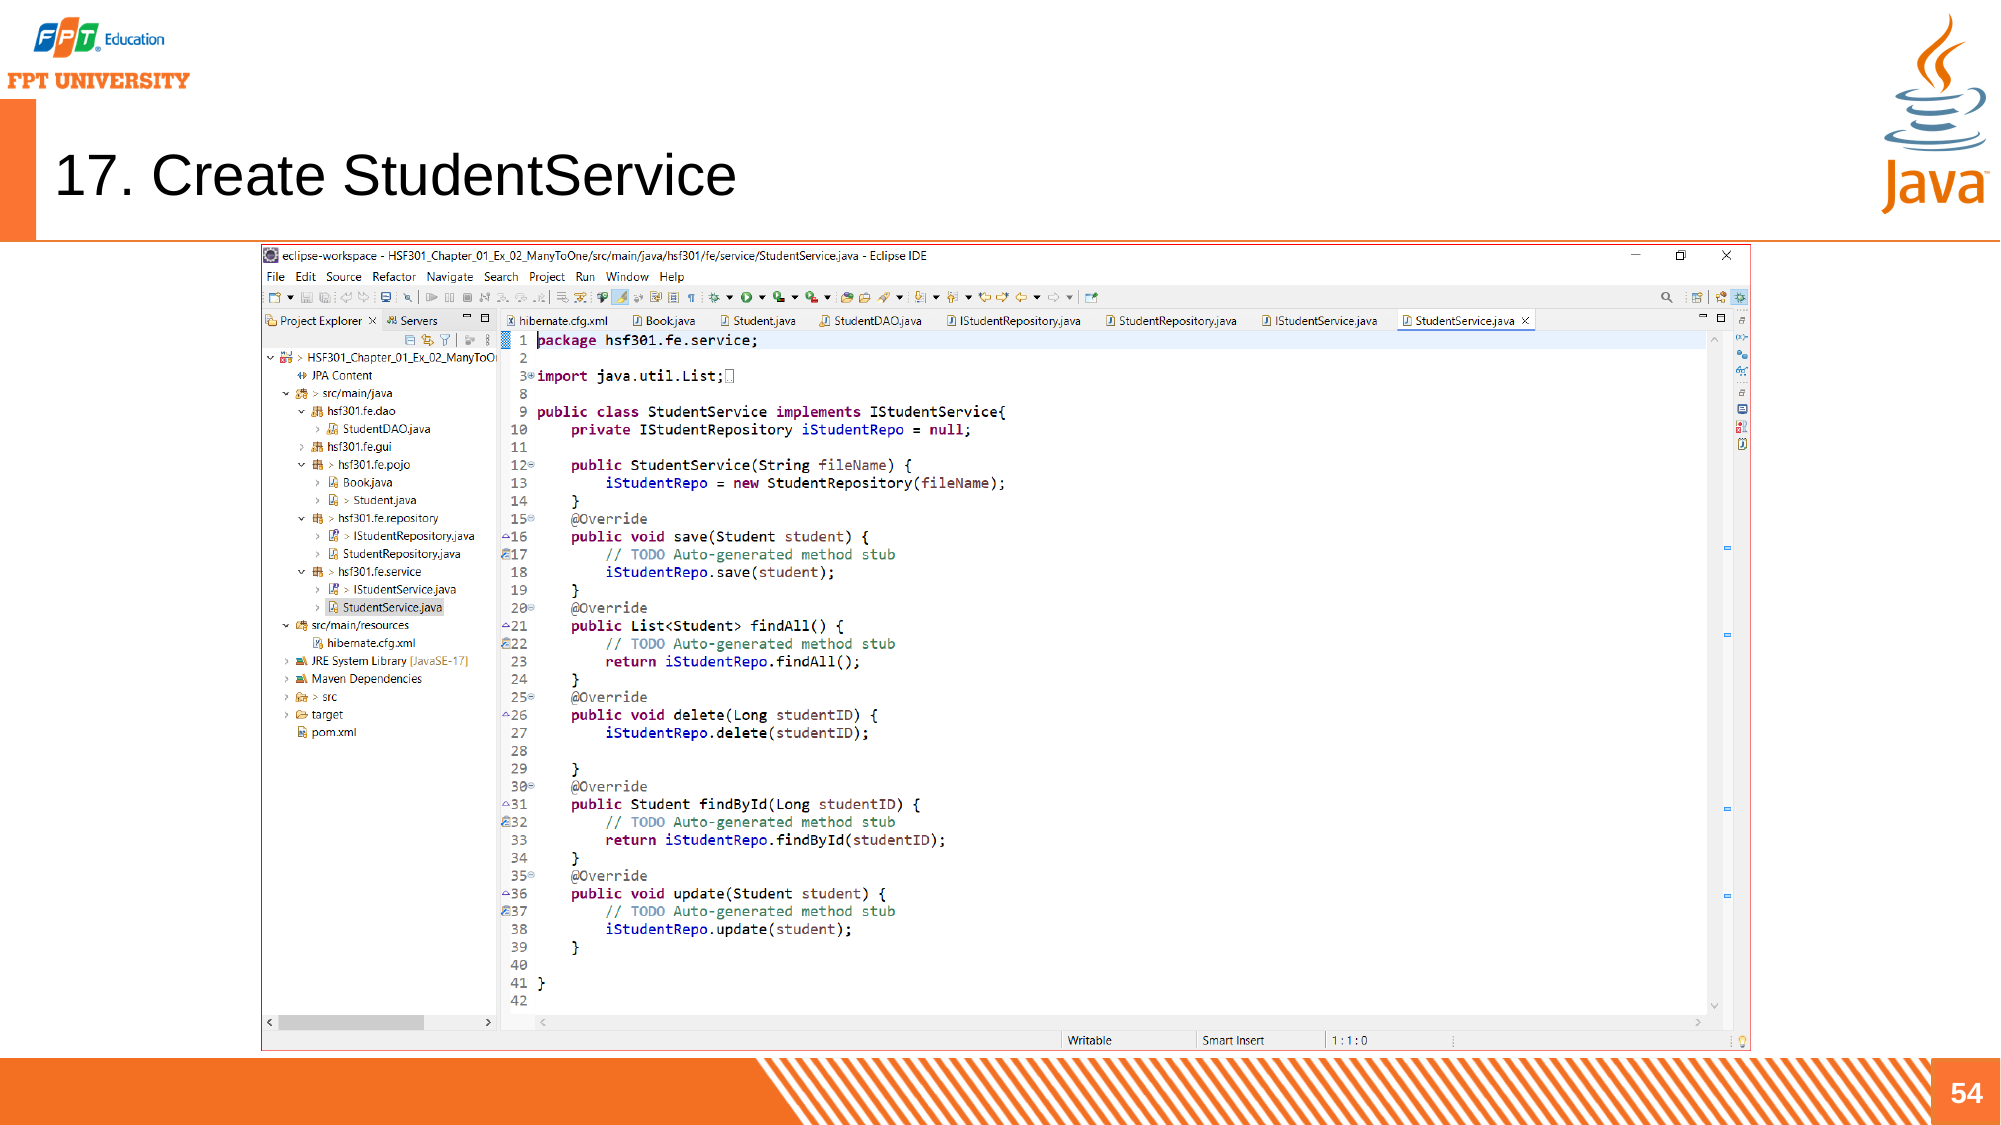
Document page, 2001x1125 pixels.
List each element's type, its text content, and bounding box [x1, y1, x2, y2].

title 17. Create StudentService [39, 123, 1872, 230]
slide_number 54 [1933, 1059, 2000, 1124]
picture [261, 244, 1751, 1051]
picture [0, 2, 197, 99]
picture [1868, 4, 2000, 226]
picture [0, 1058, 1934, 1125]
